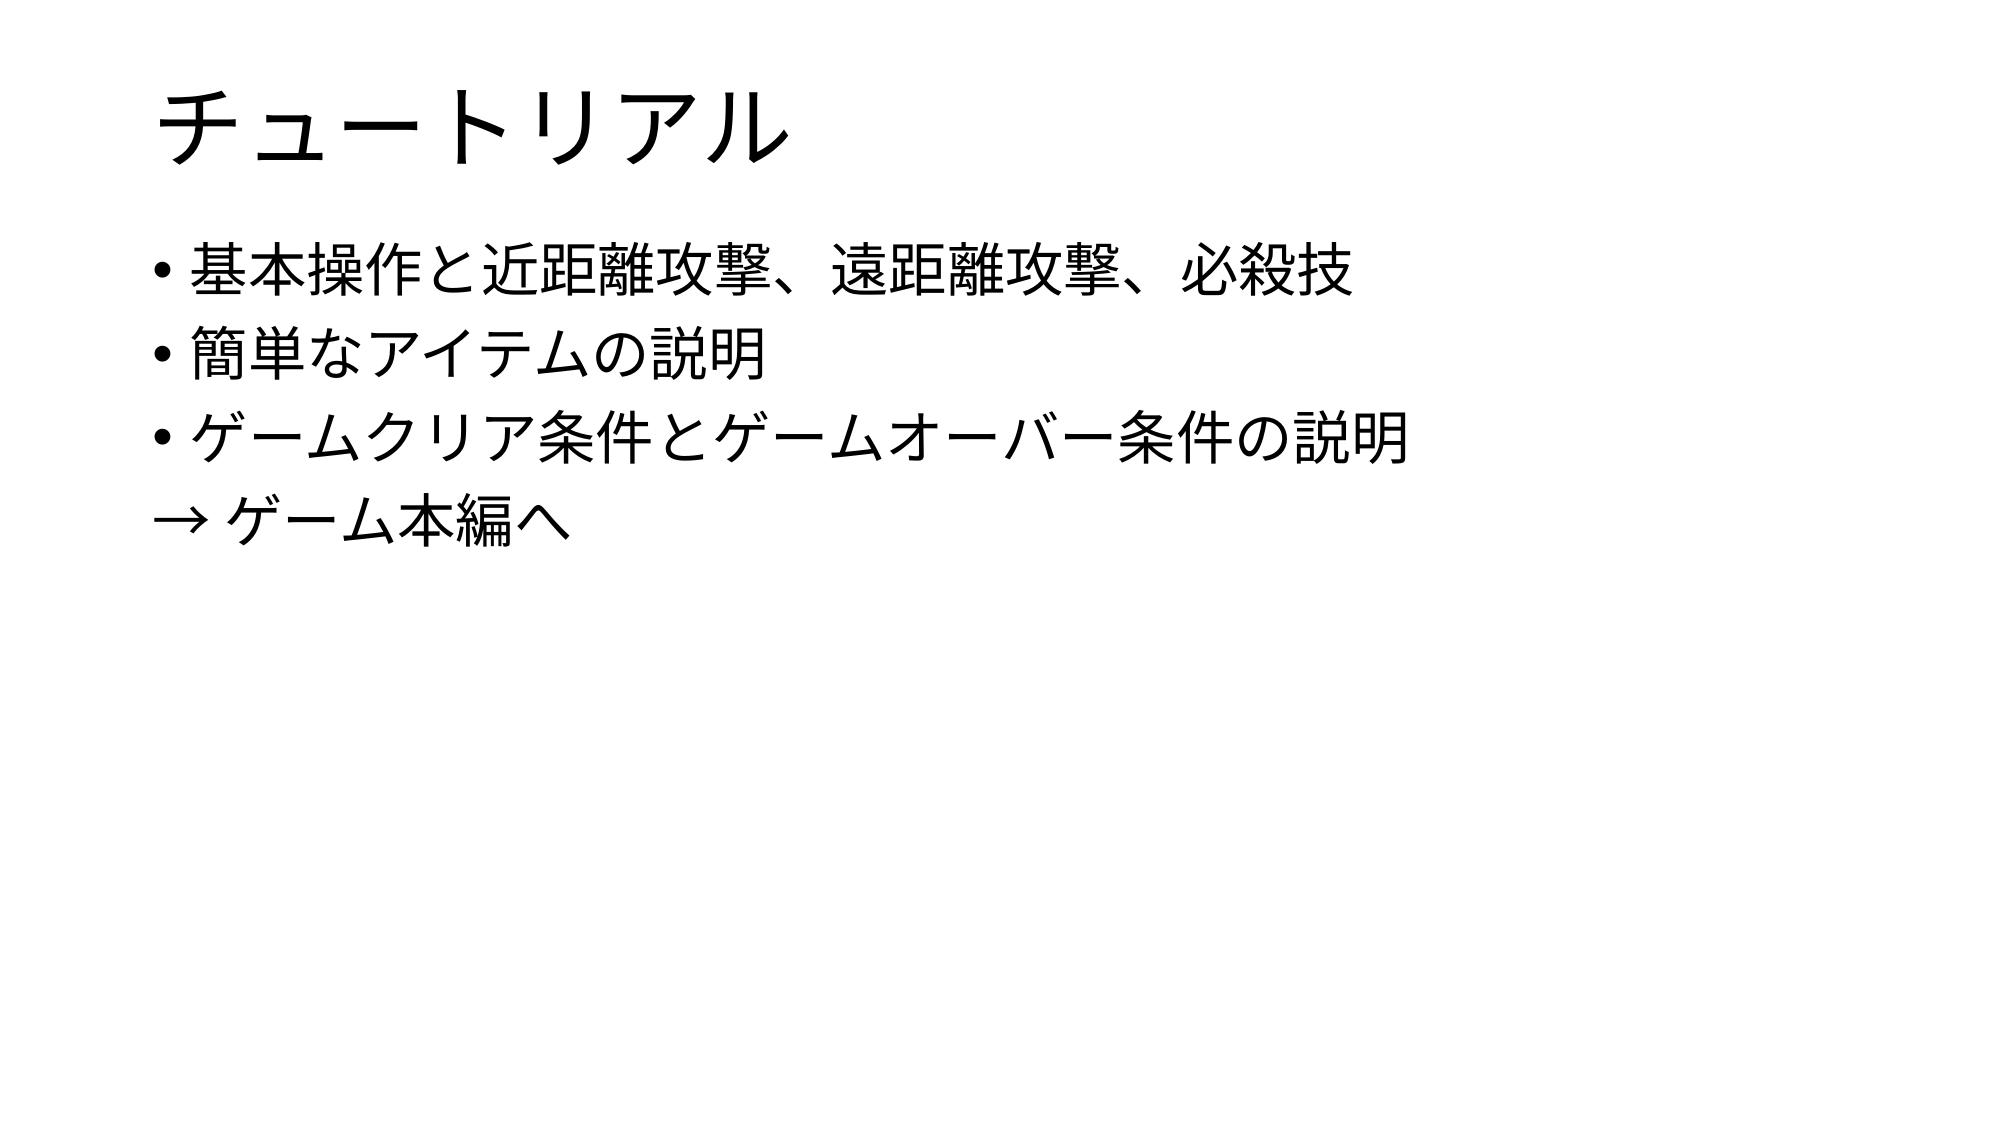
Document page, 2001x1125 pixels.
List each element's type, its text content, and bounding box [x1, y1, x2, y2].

list 基本操作と近距離攻撃、遠距離攻撃、必殺技 簡単なアイテムの説明 ゲームクリア条件とゲームオーバー条件の説明 →ゲーム本編へ [137, 233, 1863, 720]
title チュートリアル [137, 46, 885, 217]
